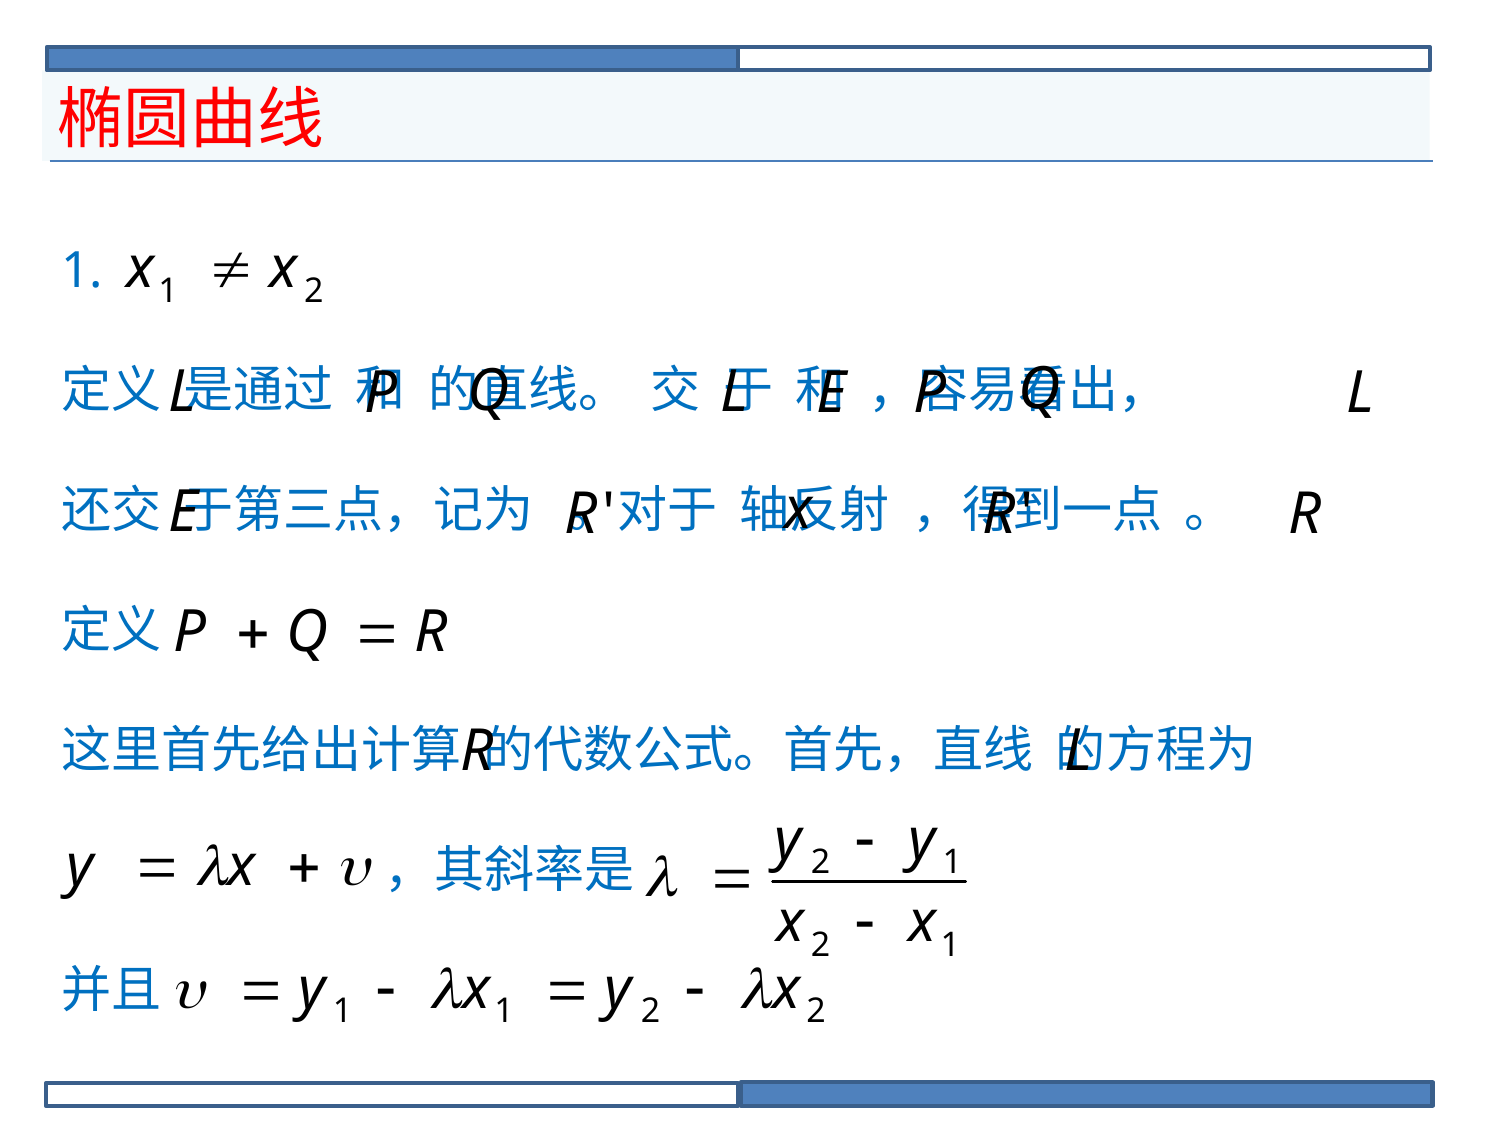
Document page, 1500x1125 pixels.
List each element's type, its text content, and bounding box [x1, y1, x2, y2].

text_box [161, 477, 221, 541]
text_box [1014, 354, 1070, 428]
text_box [44, 1081, 740, 1108]
text_box [736, 45, 1432, 72]
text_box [1056, 716, 1106, 780]
text_box [739, 1080, 1435, 1108]
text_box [463, 357, 518, 431]
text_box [1281, 479, 1340, 544]
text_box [636, 798, 976, 969]
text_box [557, 474, 626, 544]
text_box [59, 831, 385, 906]
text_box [166, 597, 462, 672]
title 椭圆曲线 [42, 70, 1430, 161]
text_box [168, 944, 833, 1033]
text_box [809, 358, 869, 423]
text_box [776, 489, 831, 539]
text_box 1. 定义 是通过 和 的直线。 交 于 和 ，容易看出， 还交 于第三点，记为 。对于 轴反射 ，得到一点 。 定义 这里首先给出计算 的代数公式。首先，直线 的方程为 ，其斜率是 并且 [46, 170, 1433, 1025]
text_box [1339, 358, 1389, 423]
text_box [975, 474, 1044, 544]
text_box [118, 224, 333, 313]
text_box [713, 357, 762, 421]
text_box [906, 358, 966, 423]
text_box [357, 358, 417, 423]
text_box [45, 45, 736, 72]
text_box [453, 716, 512, 780]
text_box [161, 357, 211, 421]
